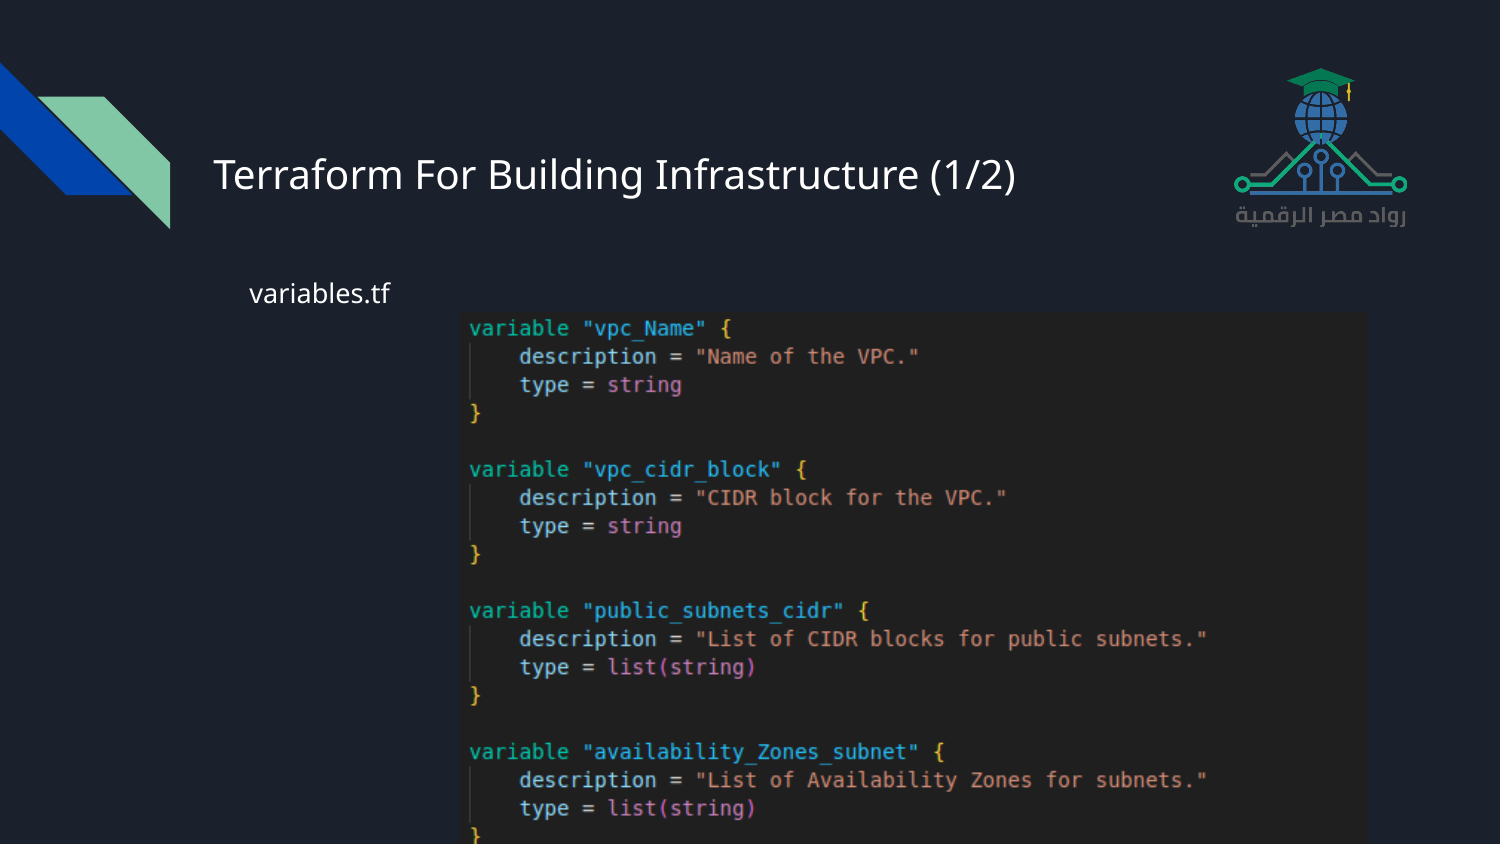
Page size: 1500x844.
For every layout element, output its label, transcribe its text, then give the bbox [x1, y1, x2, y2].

picture [459, 312, 1368, 844]
title Terraform For Building Infrastructure (1/2) [198, 110, 1117, 227]
list variables.tf [234, 257, 1368, 735]
picture [1233, 68, 1407, 228]
